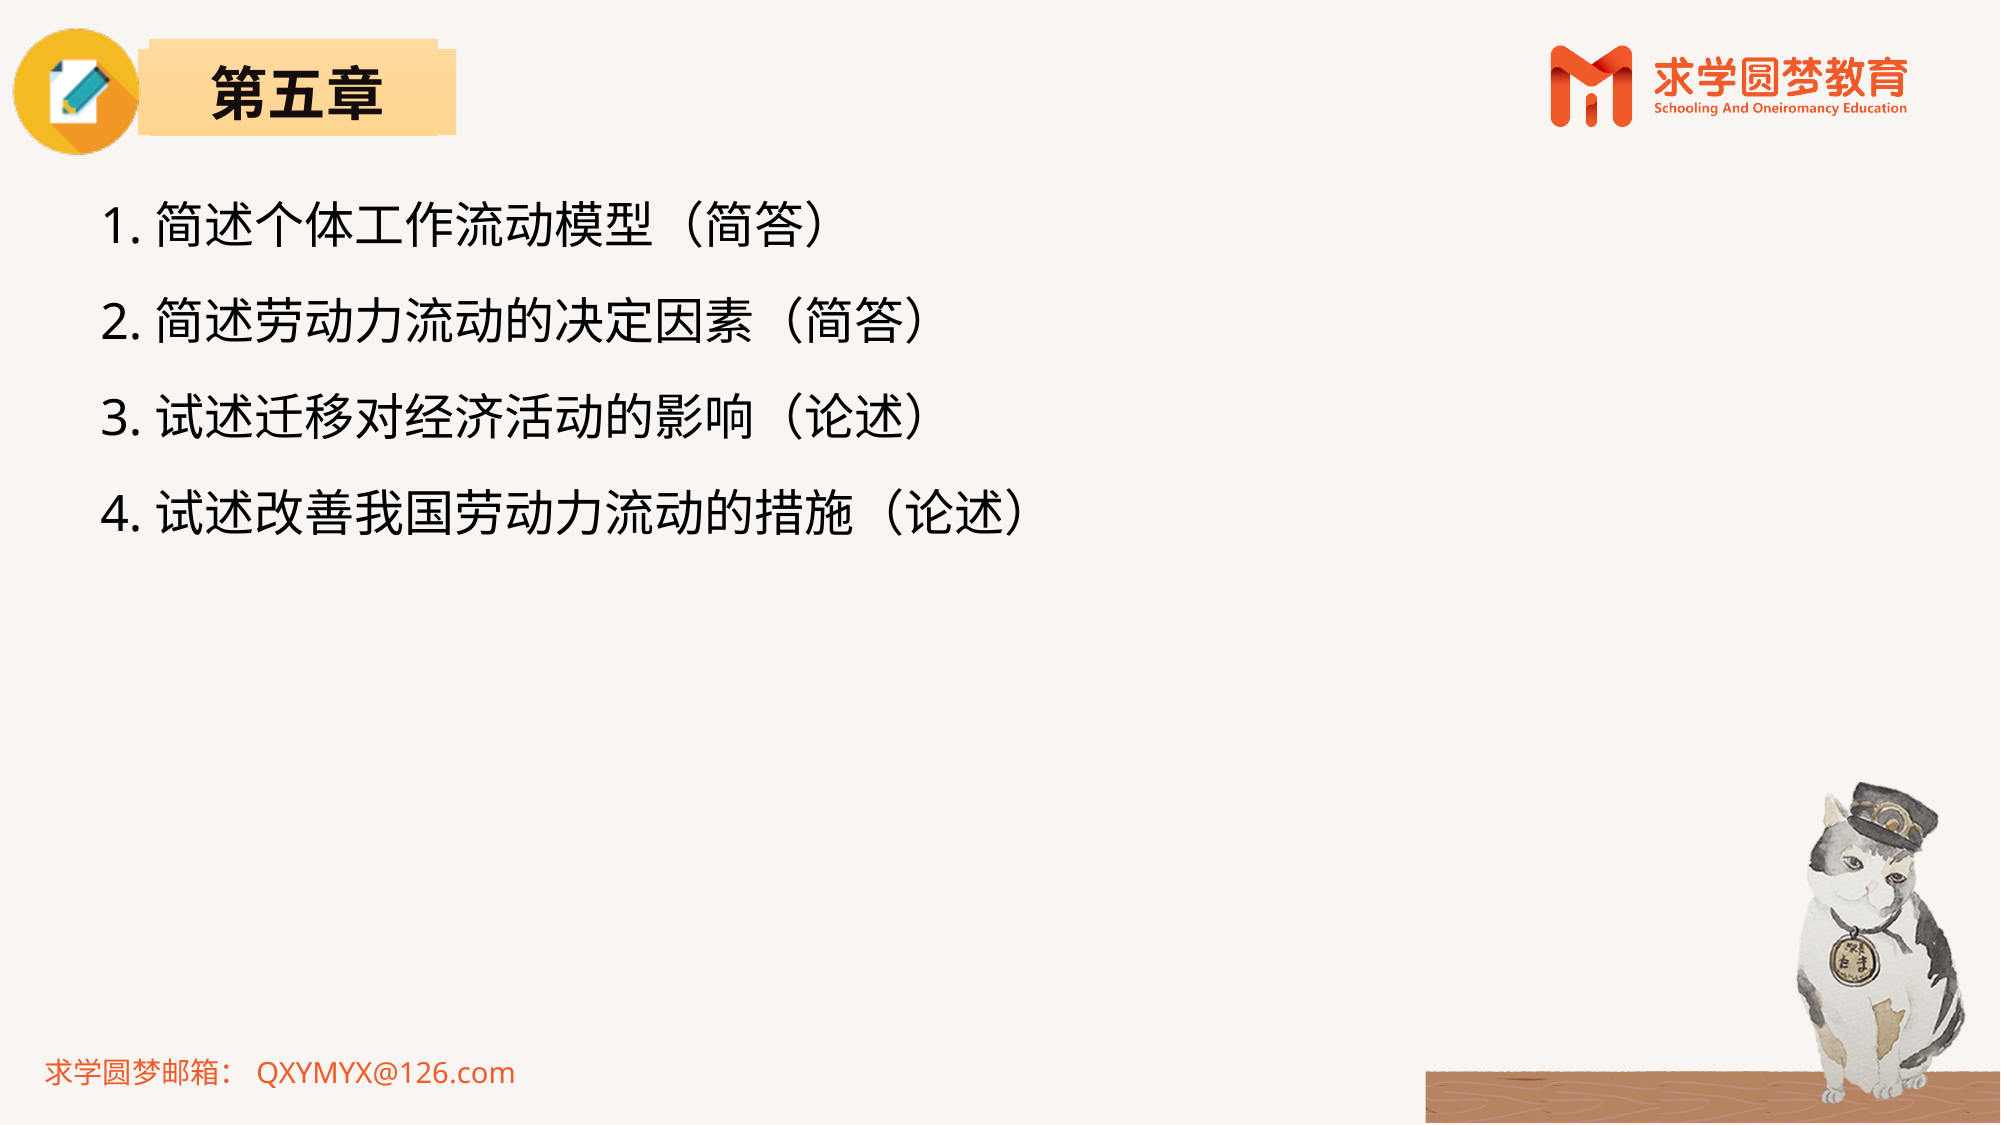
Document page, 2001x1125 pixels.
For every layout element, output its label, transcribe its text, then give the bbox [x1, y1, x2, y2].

text_box 1.简述个体工作流动模型（简答） 2.简述劳动力流动的决定因素（简答） 3.试述迁移对经济活动的影响（论述） 4.试述改善我国劳动力流动的措施（论述） [85, 150, 1422, 549]
picture [1425, 490, 2001, 1123]
picture [1540, 38, 1925, 132]
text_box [150, 39, 457, 136]
picture [0, 12, 150, 163]
